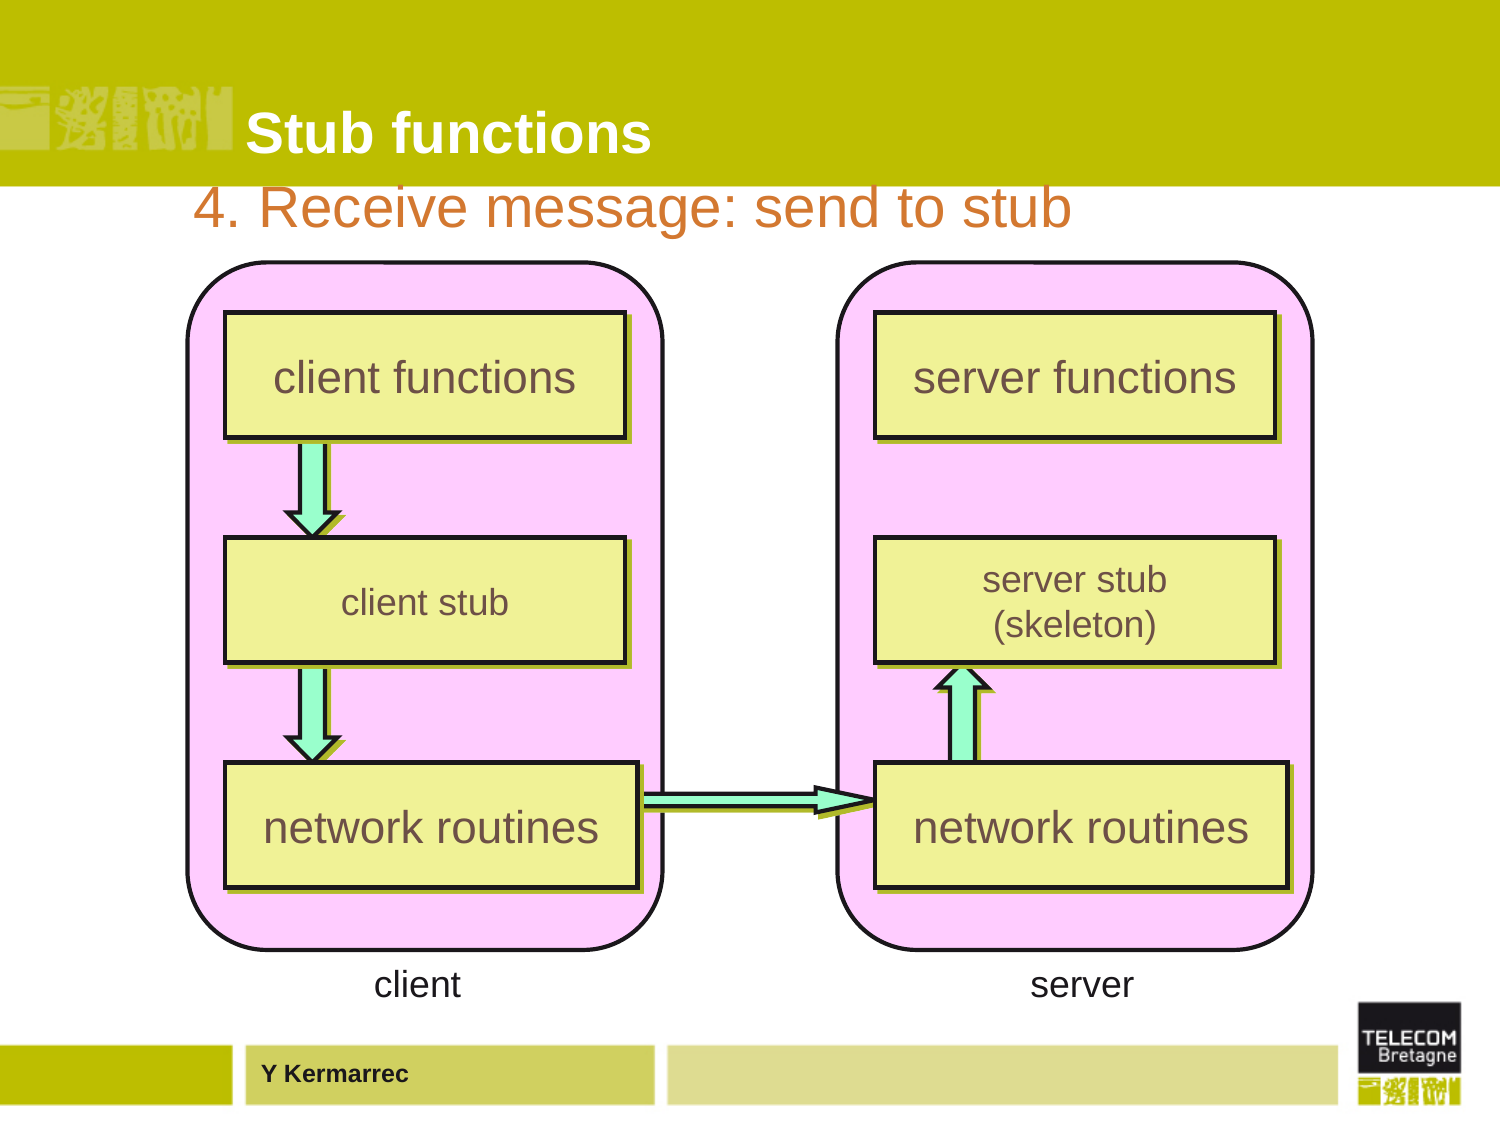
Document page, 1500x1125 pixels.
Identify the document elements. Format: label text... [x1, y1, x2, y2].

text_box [187, 262, 1313, 1028]
picture [0, 0, 1500, 1125]
text_box 4. Receive message: send to stub [178, 161, 1089, 247]
title Stub functions [245, 23, 1459, 166]
